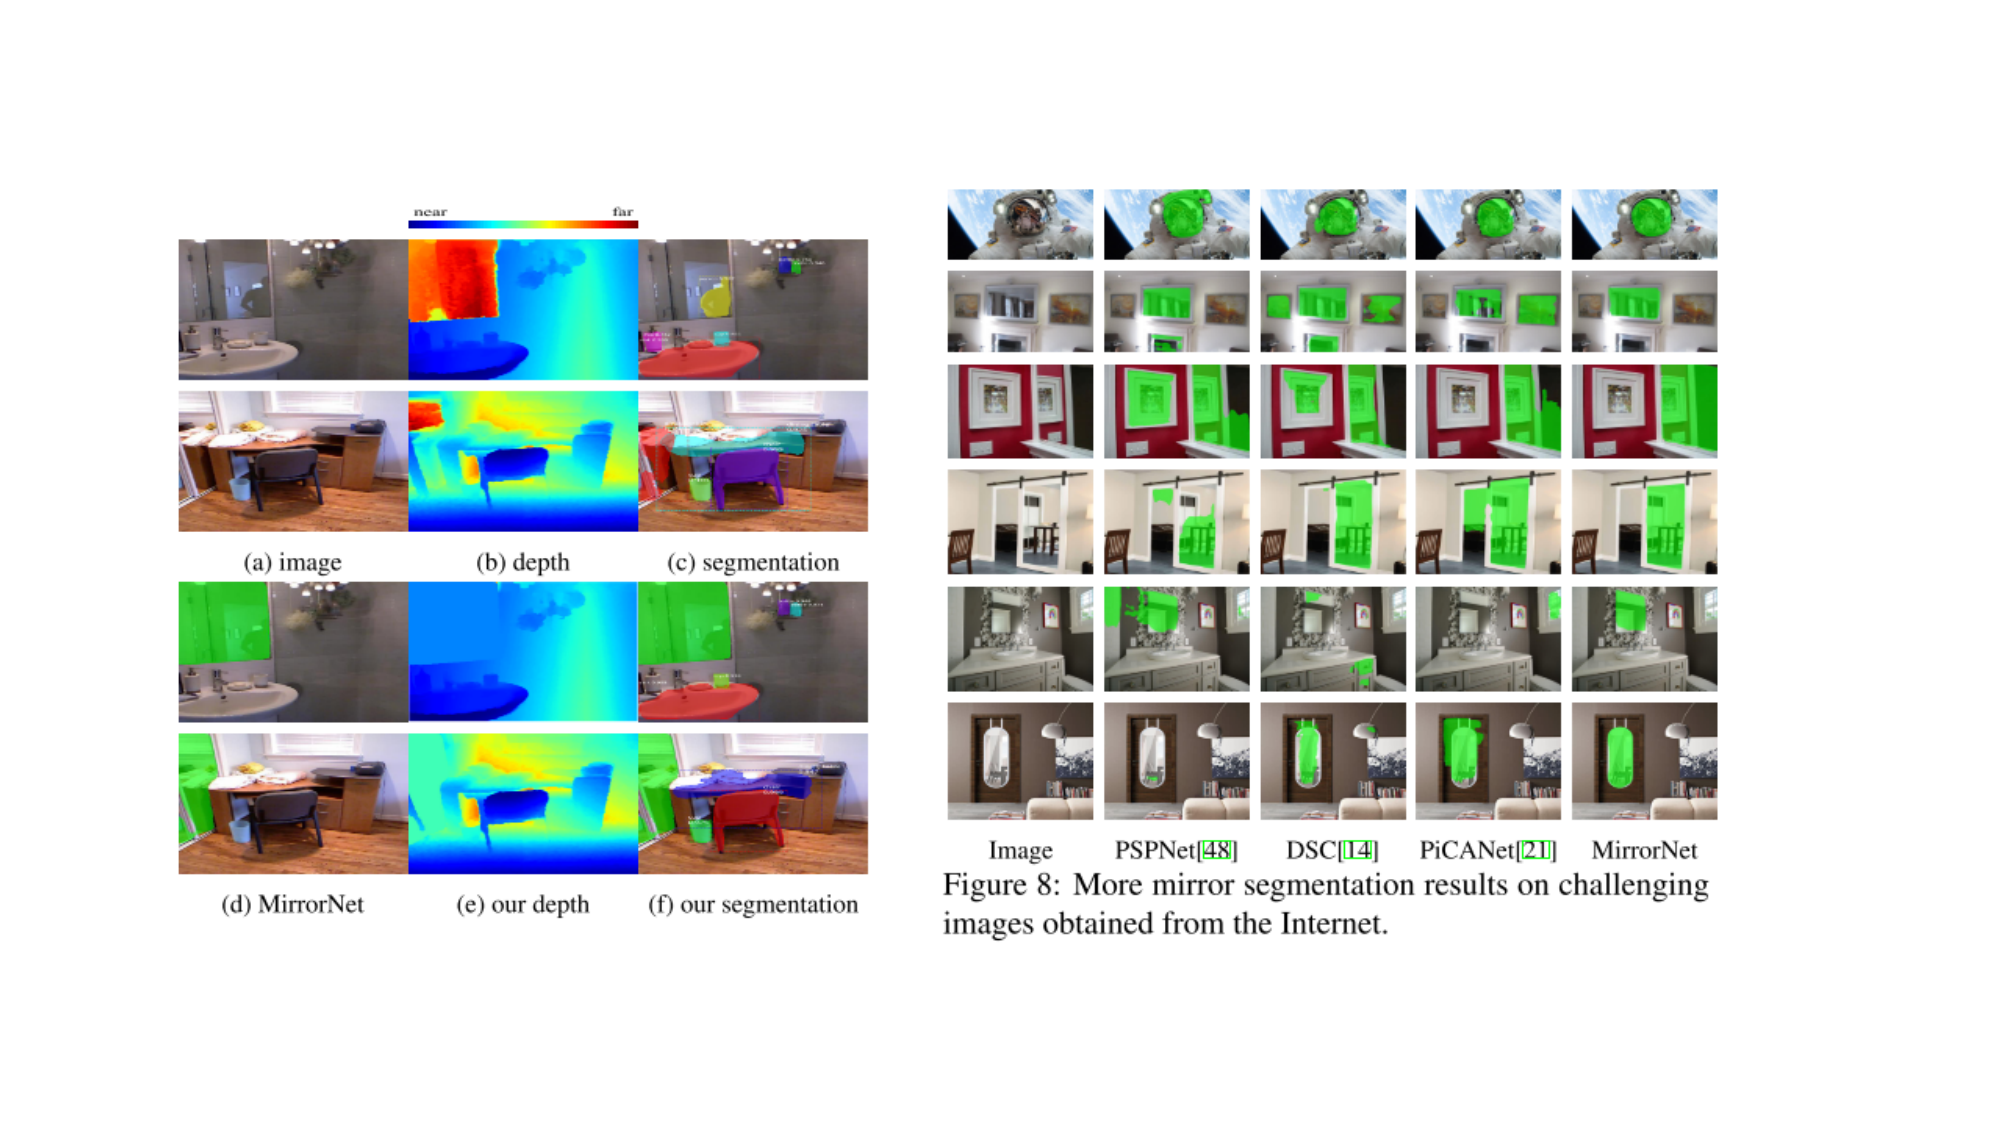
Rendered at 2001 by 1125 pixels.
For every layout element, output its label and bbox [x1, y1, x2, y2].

picture [934, 174, 1735, 950]
picture [154, 188, 923, 937]
